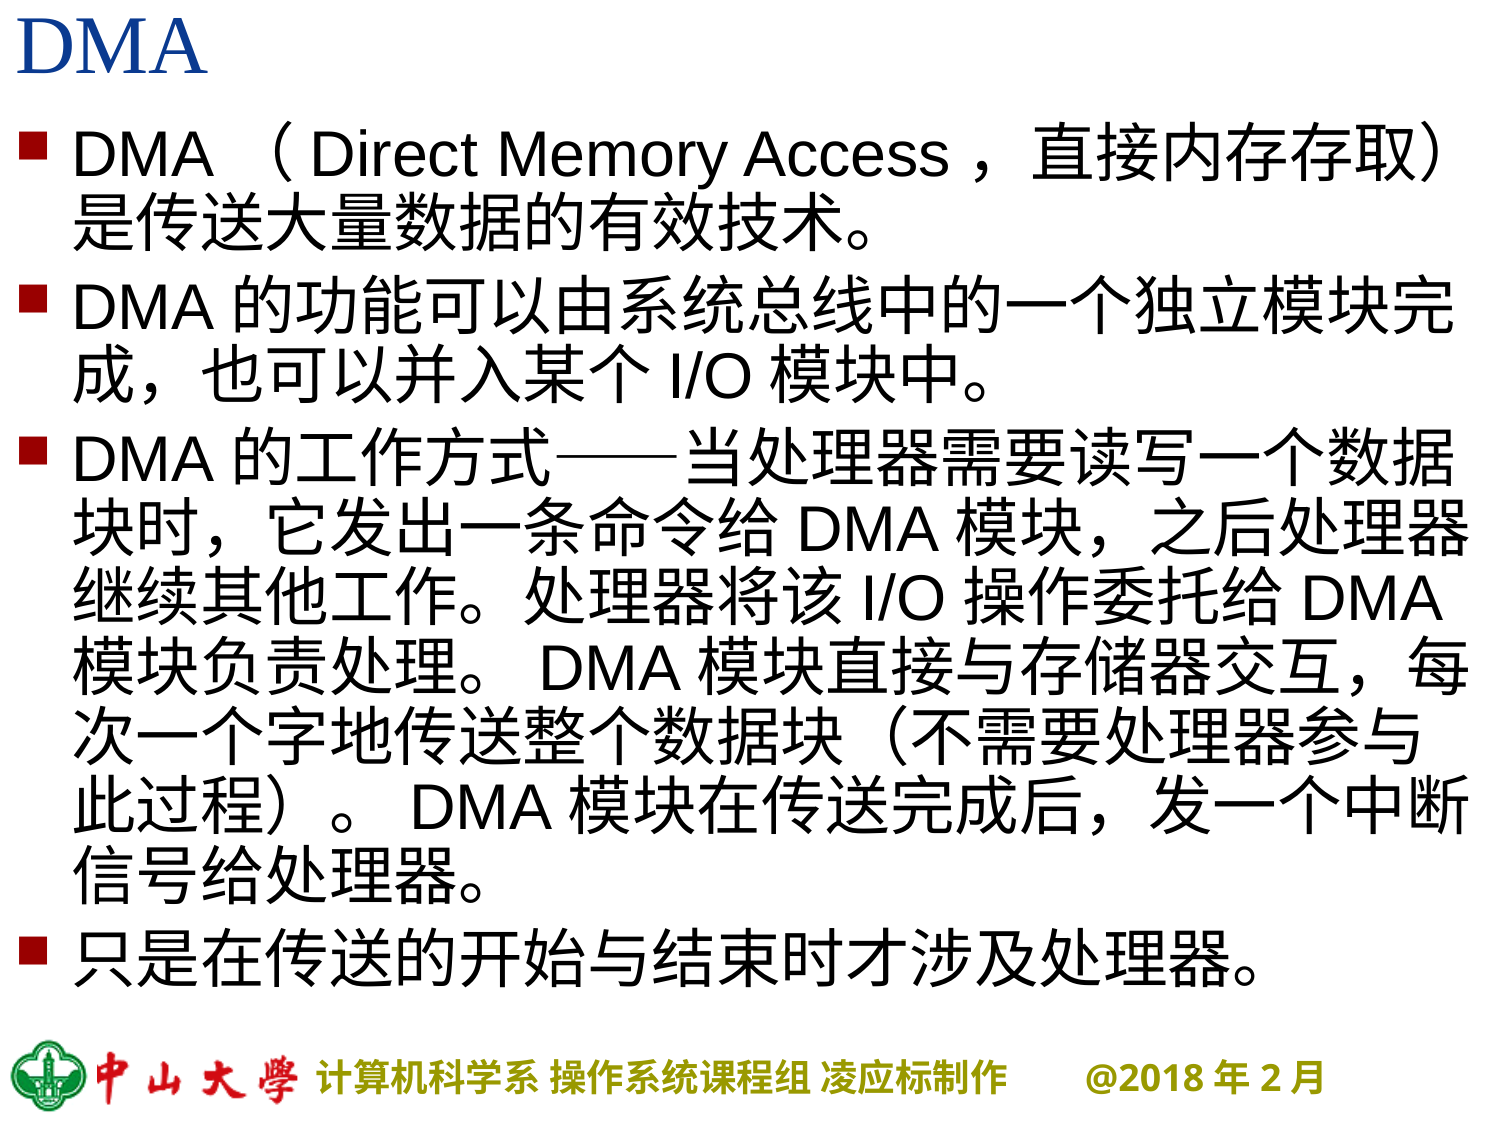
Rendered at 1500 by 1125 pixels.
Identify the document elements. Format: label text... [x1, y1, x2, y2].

title DMA [0, 0, 1500, 98]
list DMA（Direct Memory Access，直接内存存取）是传送大量数据的有效技术。 DMA的功能可以由系统总线中的一个独立模块完成，也可以并入某个I/O模块中。 DMA的工作方式——当处理器需要读写一个数据块时，它发出一条命令给DMA模块，之后处理器继续其他工作。处理器将该I/O操作委托给DMA模块负责处理。DMA模块直接与存储器交互，每次一个字地传送整个数据块（不需要处理器参与此过程）。DMA模块在传送完成后，发一个中断信号给处理器。 只是在传送的开始与结束时才涉及处理器。 [0, 113, 1500, 1027]
picture [0, 1037, 307, 1121]
